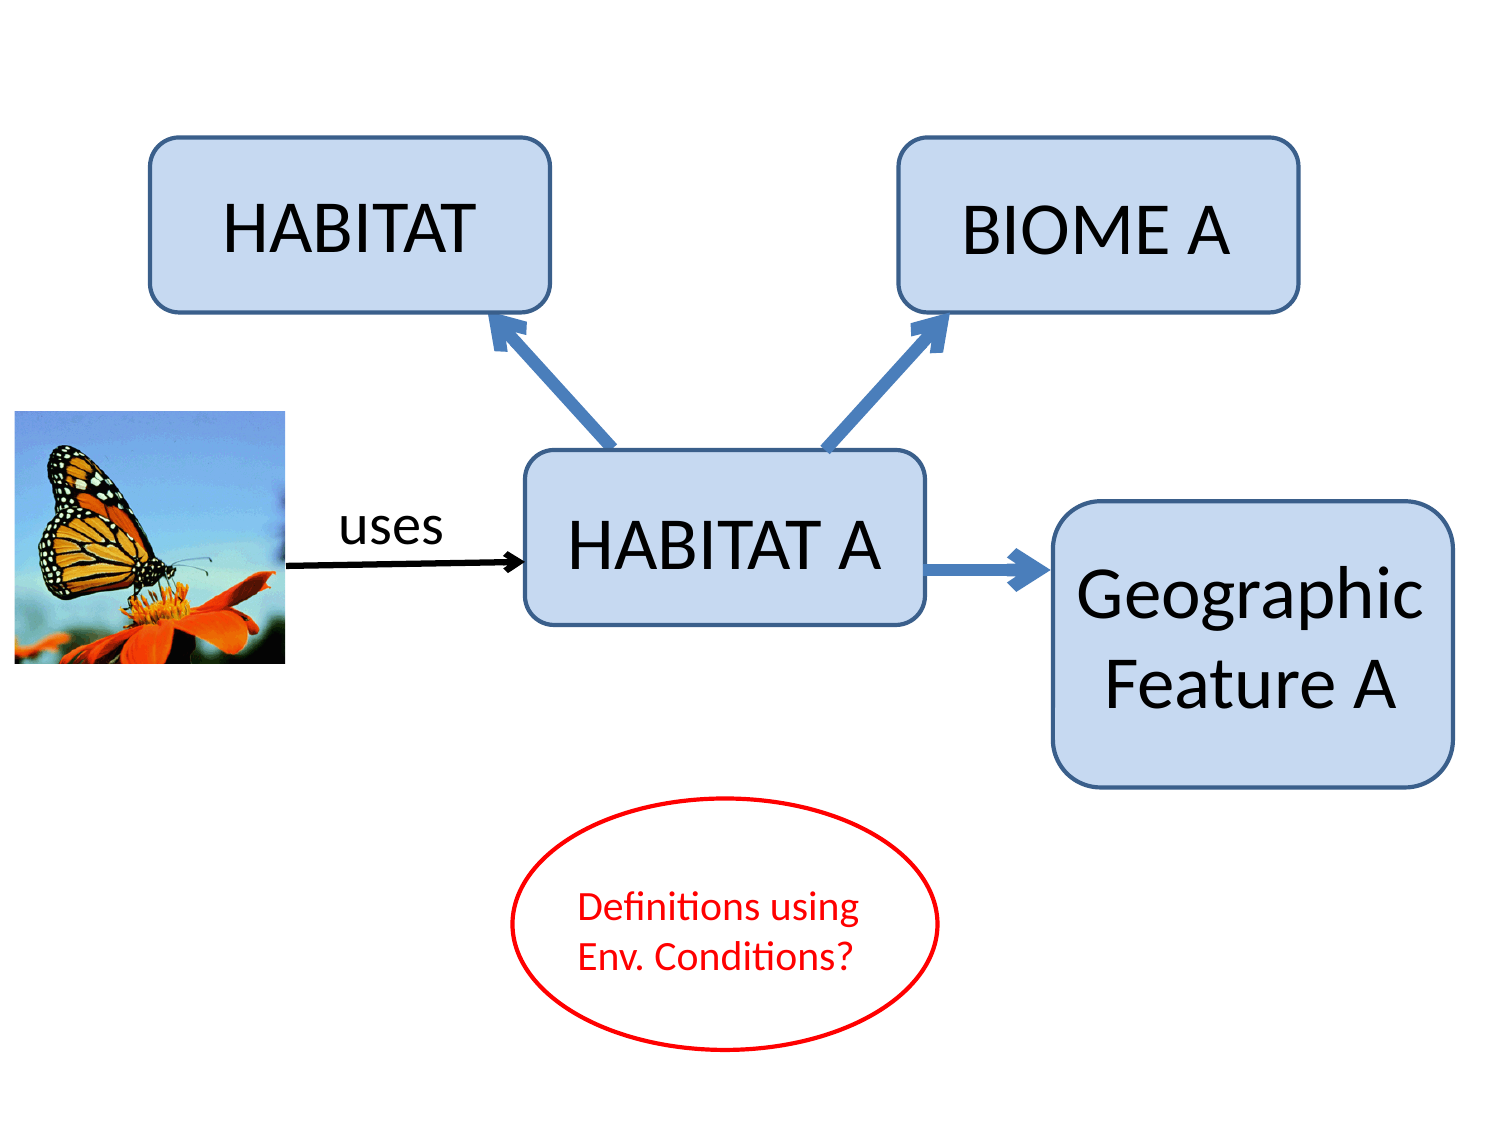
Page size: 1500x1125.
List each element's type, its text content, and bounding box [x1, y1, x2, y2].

text_box [1050, 499, 1456, 790]
text_box HABITAT [150, 170, 550, 276]
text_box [824, 312, 951, 451]
text_box [147, 135, 553, 315]
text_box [487, 310, 613, 449]
text_box uses [324, 478, 487, 560]
picture [14, 411, 286, 664]
text_box [896, 135, 1301, 315]
text_box Geographic Feature A [1050, 535, 1451, 731]
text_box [285, 561, 526, 567]
text_box [522, 447, 928, 564]
text_box HABITAT A [525, 487, 925, 593]
text_box BIOME A [896, 171, 1297, 277]
text_box [522, 574, 928, 628]
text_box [512, 798, 938, 1051]
